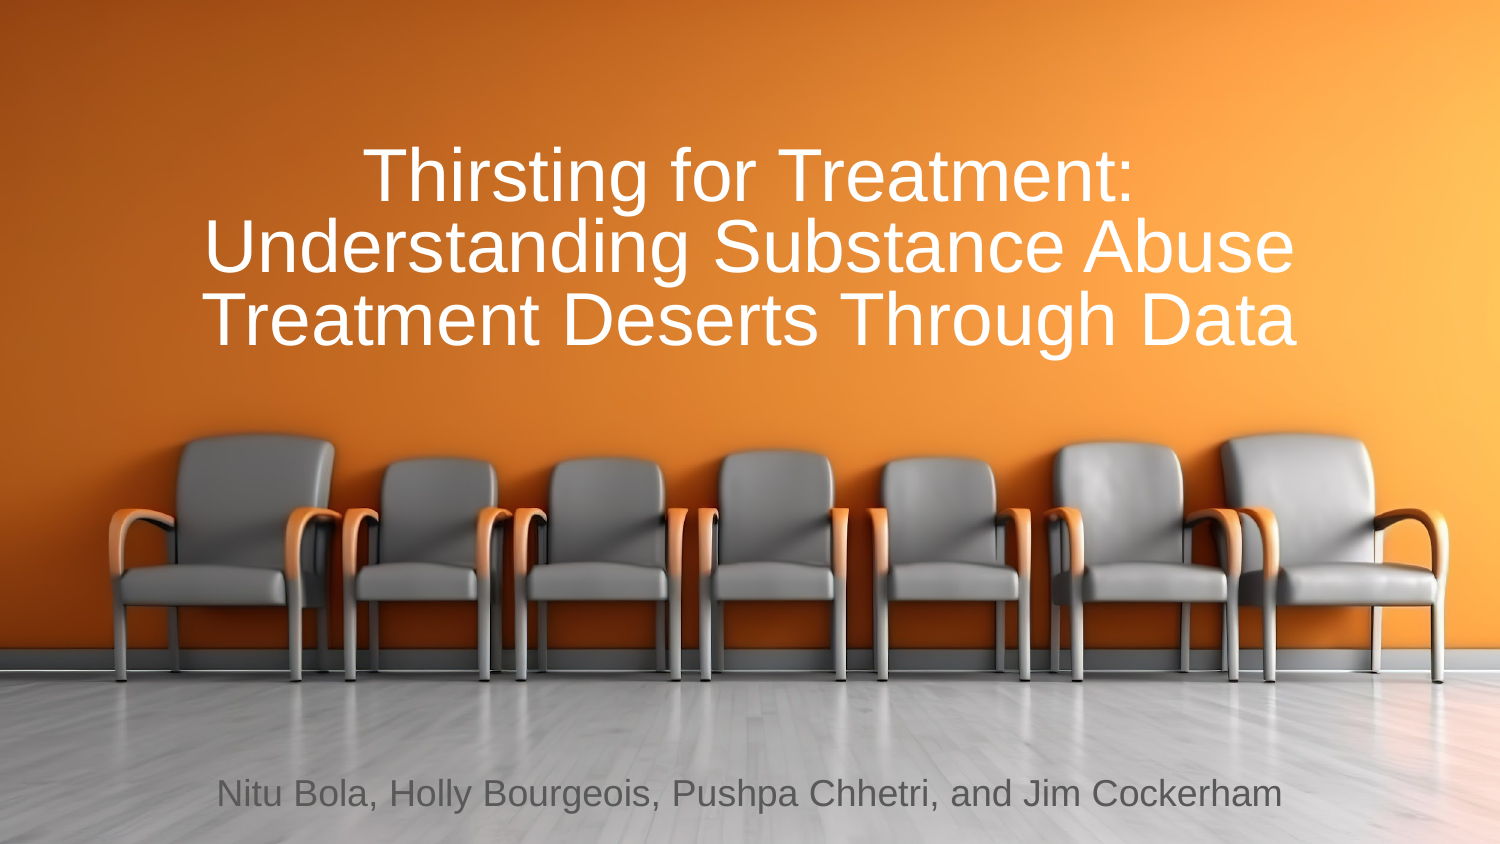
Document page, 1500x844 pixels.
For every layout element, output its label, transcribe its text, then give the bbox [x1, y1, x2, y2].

picture [0, 0, 1500, 844]
text_box Nitu Bola, Holly Bourgeois, Pushpa Chhetri, and Jim Cockerham [89, 753, 1411, 829]
subtitle Thirsting for Treatment: Understanding Substance Abuse Treatment Deserts Through Data [32, 38, 1468, 452]
